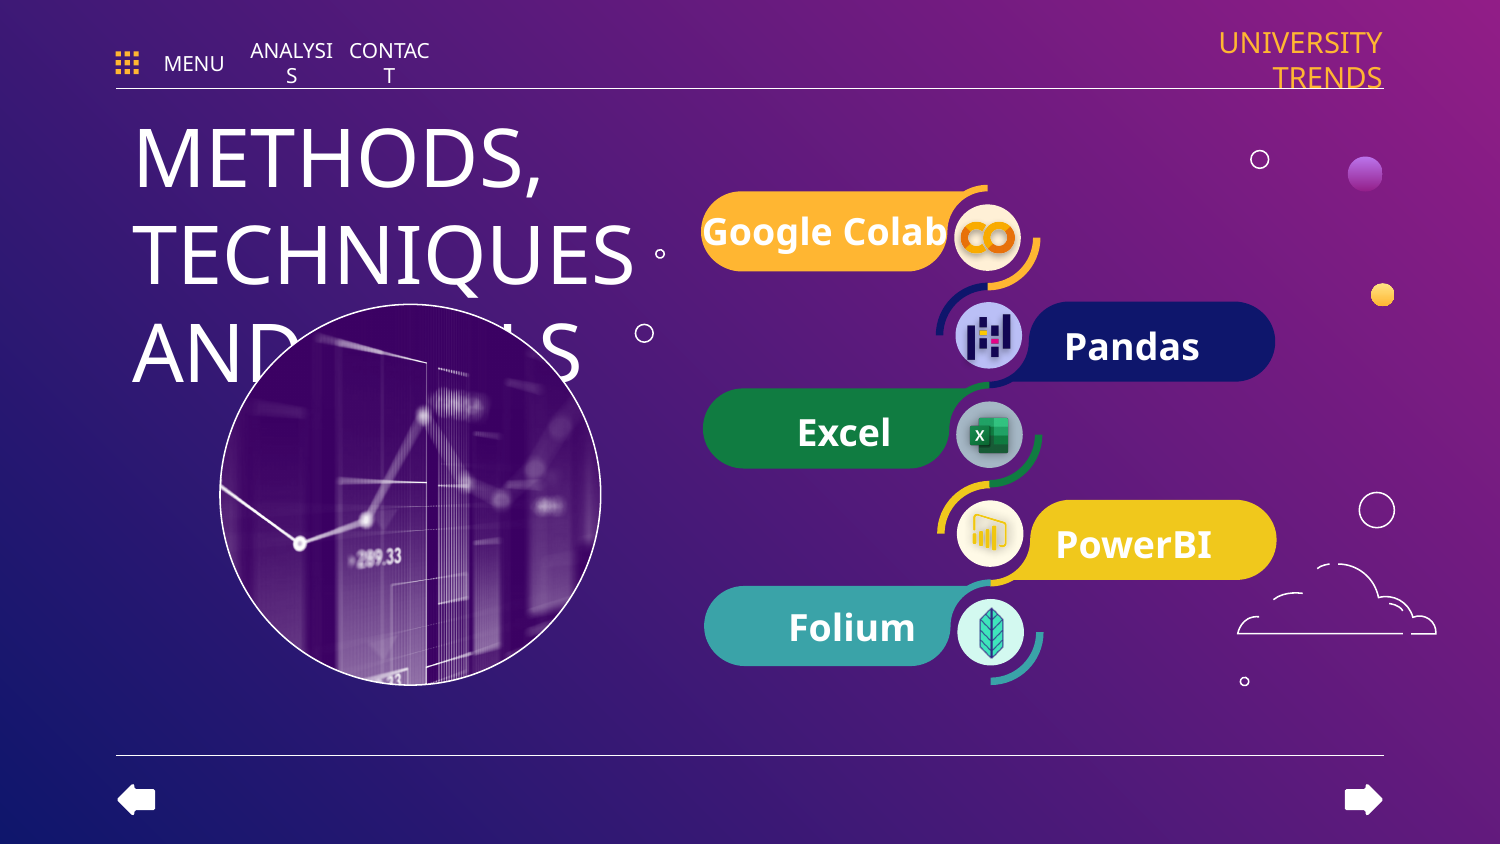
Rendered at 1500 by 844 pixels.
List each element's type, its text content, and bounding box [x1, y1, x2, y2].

picture [966, 415, 1013, 457]
picture [969, 511, 1012, 553]
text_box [115, 50, 139, 75]
text_box [1347, 156, 1383, 192]
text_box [935, 282, 1276, 389]
text_box [109, 45, 145, 81]
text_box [703, 579, 1044, 686]
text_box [1237, 563, 1438, 635]
text_box ANALYSIS [248, 45, 335, 81]
text_box [1371, 283, 1395, 307]
picture [969, 601, 1015, 663]
text_box MENU [151, 45, 237, 81]
text_box [117, 784, 156, 816]
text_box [702, 381, 1043, 488]
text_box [700, 184, 1041, 291]
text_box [936, 480, 1278, 587]
title METHODS, TECHNIQUES AND TOOLS [117, 90, 750, 296]
picture [219, 304, 601, 686]
text_box UNIVERSITY TRENDS [1158, 34, 1383, 85]
text_box Google Colab [687, 200, 695, 261]
text_box CONTACT [346, 45, 433, 81]
text_box [1344, 784, 1383, 816]
